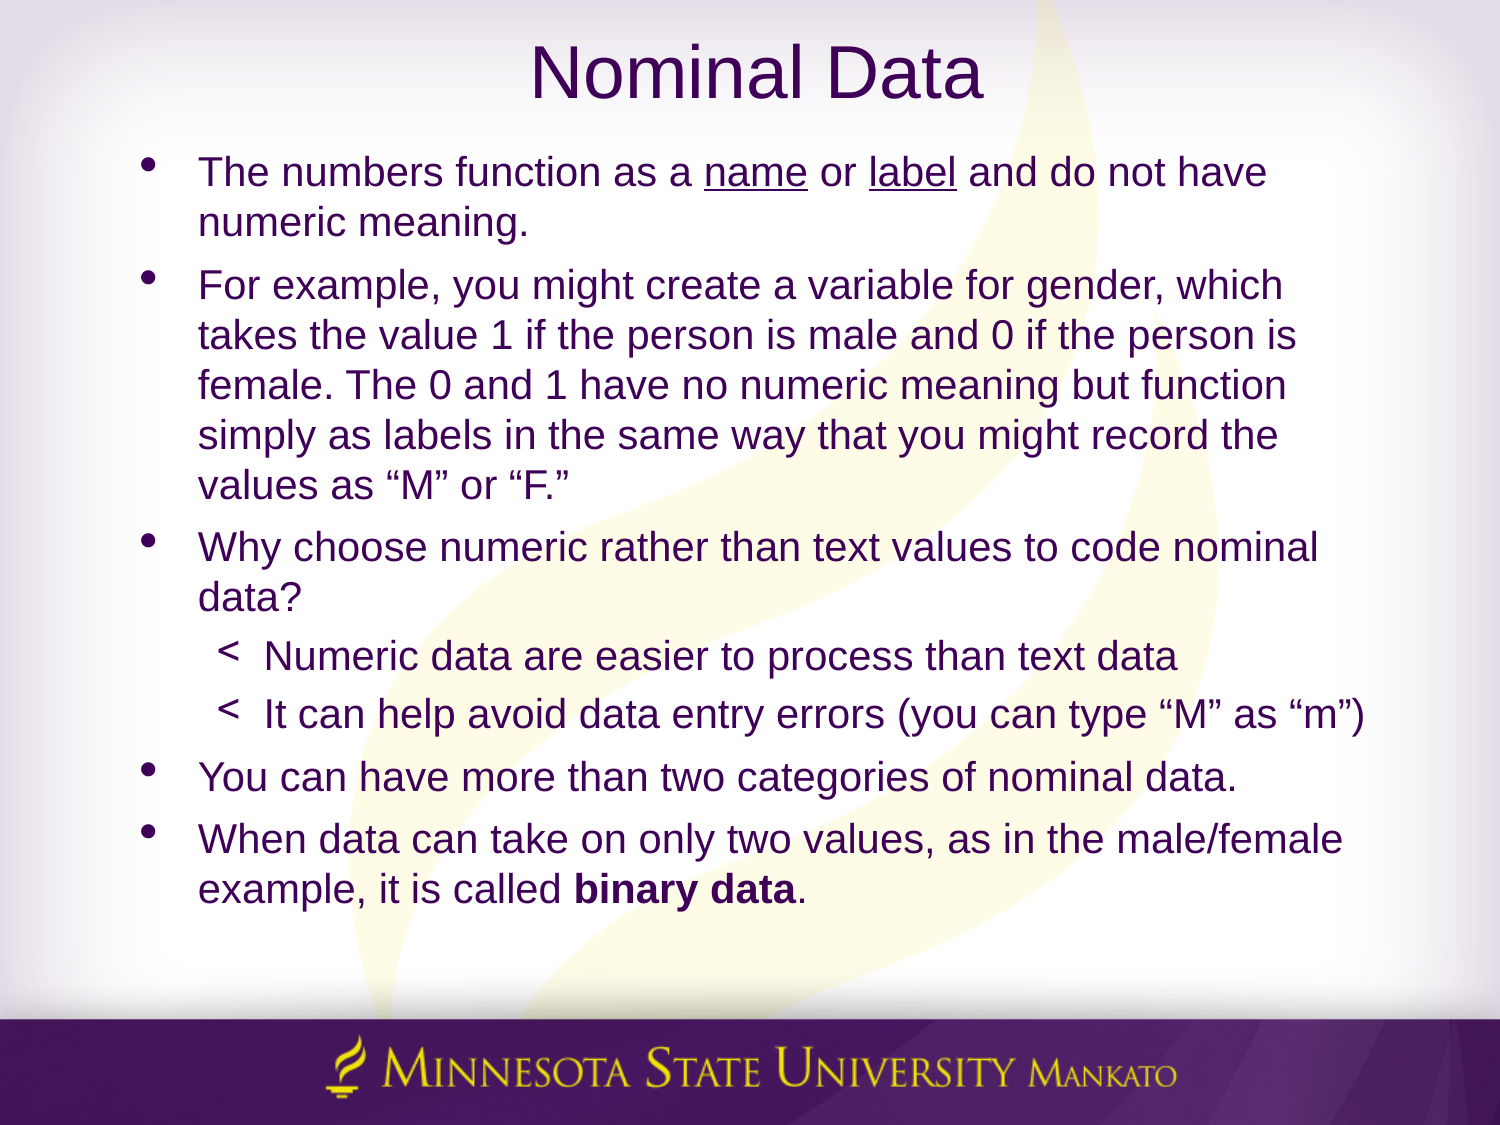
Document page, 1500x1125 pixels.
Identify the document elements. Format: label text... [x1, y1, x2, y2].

picture [0, 0, 1500, 1125]
title Nominal Data [126, 37, 1388, 100]
list The numbers function as a name or label and do not have numeric meaning. For example, you might create a variable for gender, which takes the value 1 if the person is male and 0 if the person is female. The 0 and 1 have no numeric meaning but function simply as labels in the same way that you might record the values as “M” or “F.” Why choose numeric rather than text values to code nominal data? Numeric data are easier to process than text data It can help avoid data entry errors (you can type “M” as “m”) You can have more than two categories of nominal data. When data can take on only two values, as in the male/female example, it is called binary data. [126, 137, 1388, 1050]
